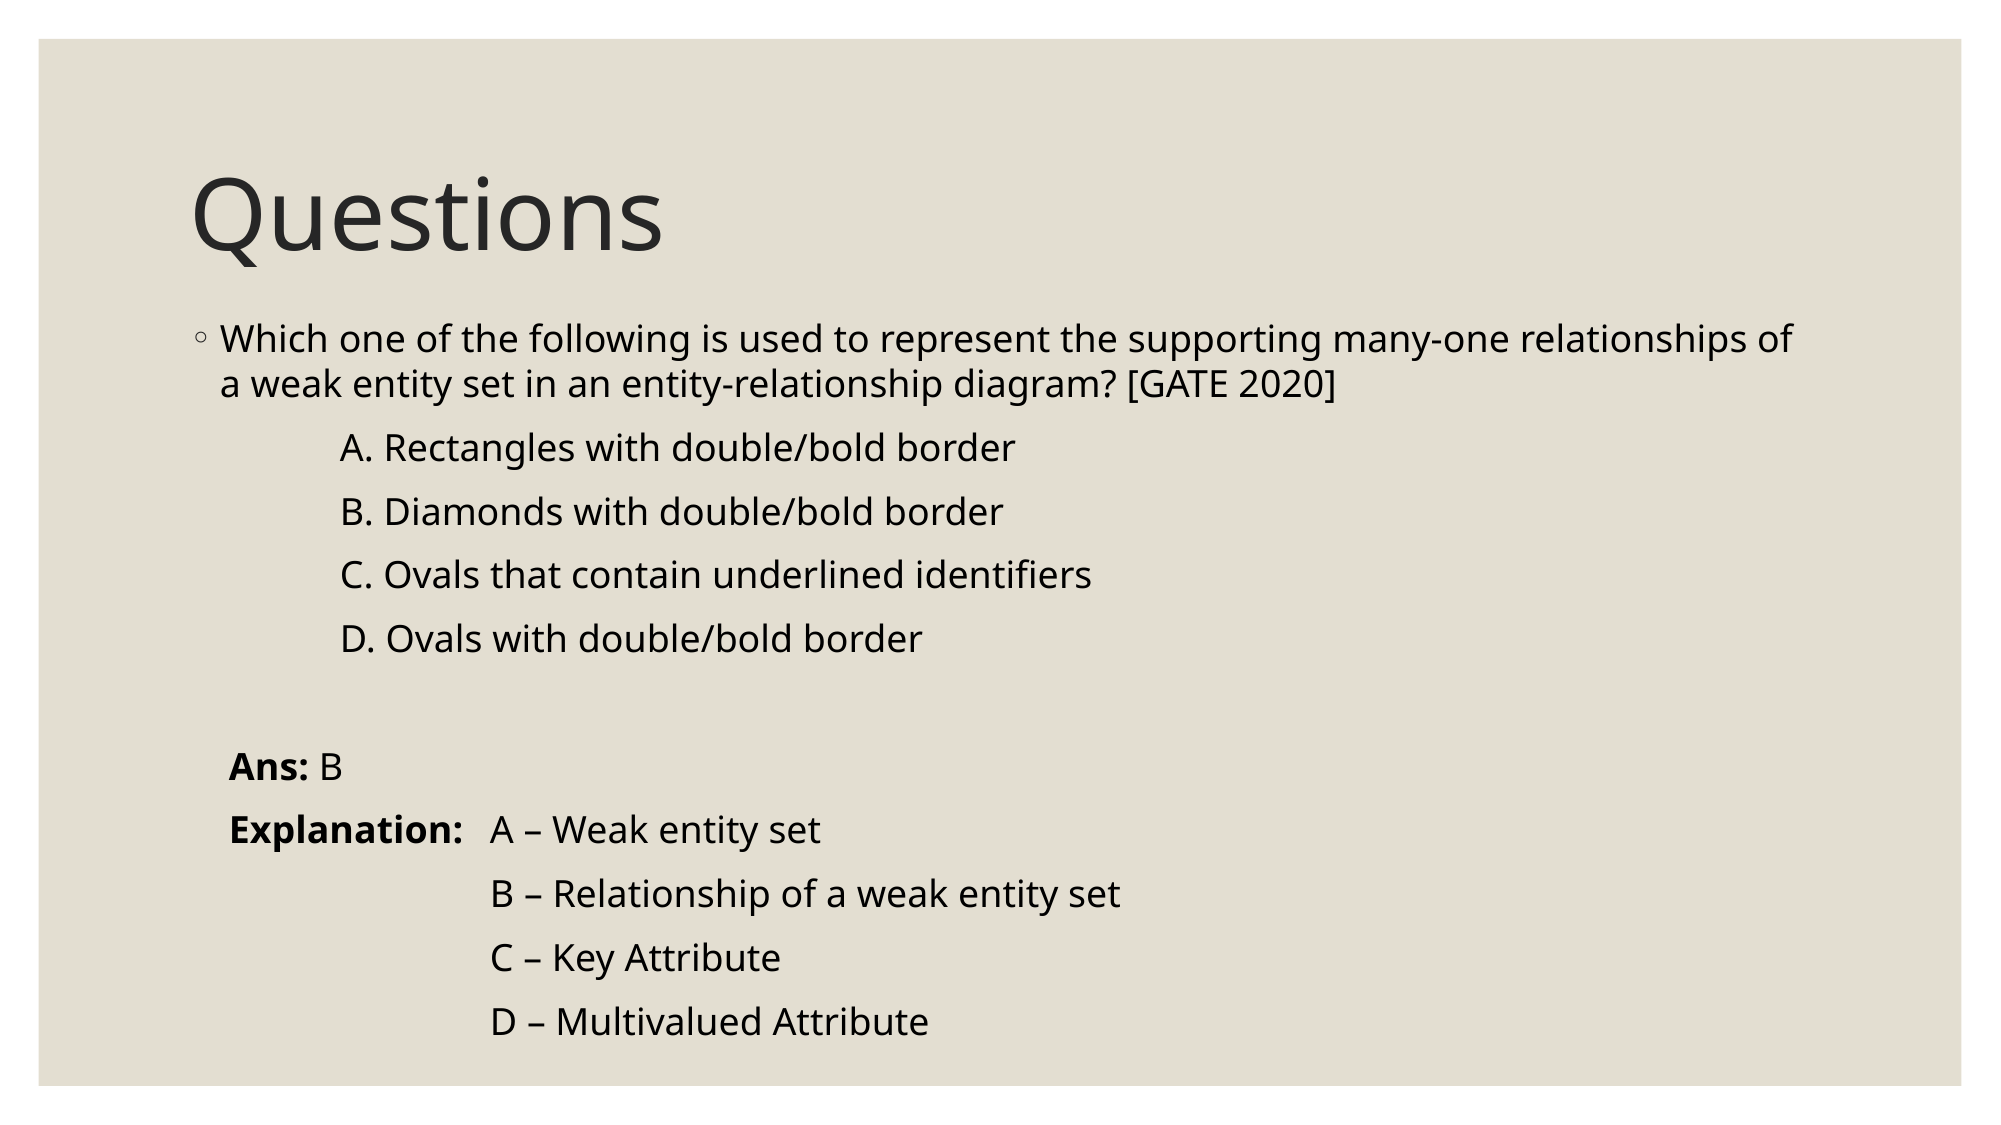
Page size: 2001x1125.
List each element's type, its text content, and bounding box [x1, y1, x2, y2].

title Questions [174, 105, 1825, 307]
list Which one of the following is used to represent the supporting many-one relationships of a weak entity set in an entity-relationship diagram? [GATE 2020] A. Rectangles with double/bold border B. Diamonds with double/bold border C. Ovals that contain underlined identifiers D. Ovals with double/bold border Ans: B Explanation: A – Weak entity set B – Relationship of a weak entity set C – Key Attribute D – Multivalued Attribute [174, 307, 1825, 1060]
